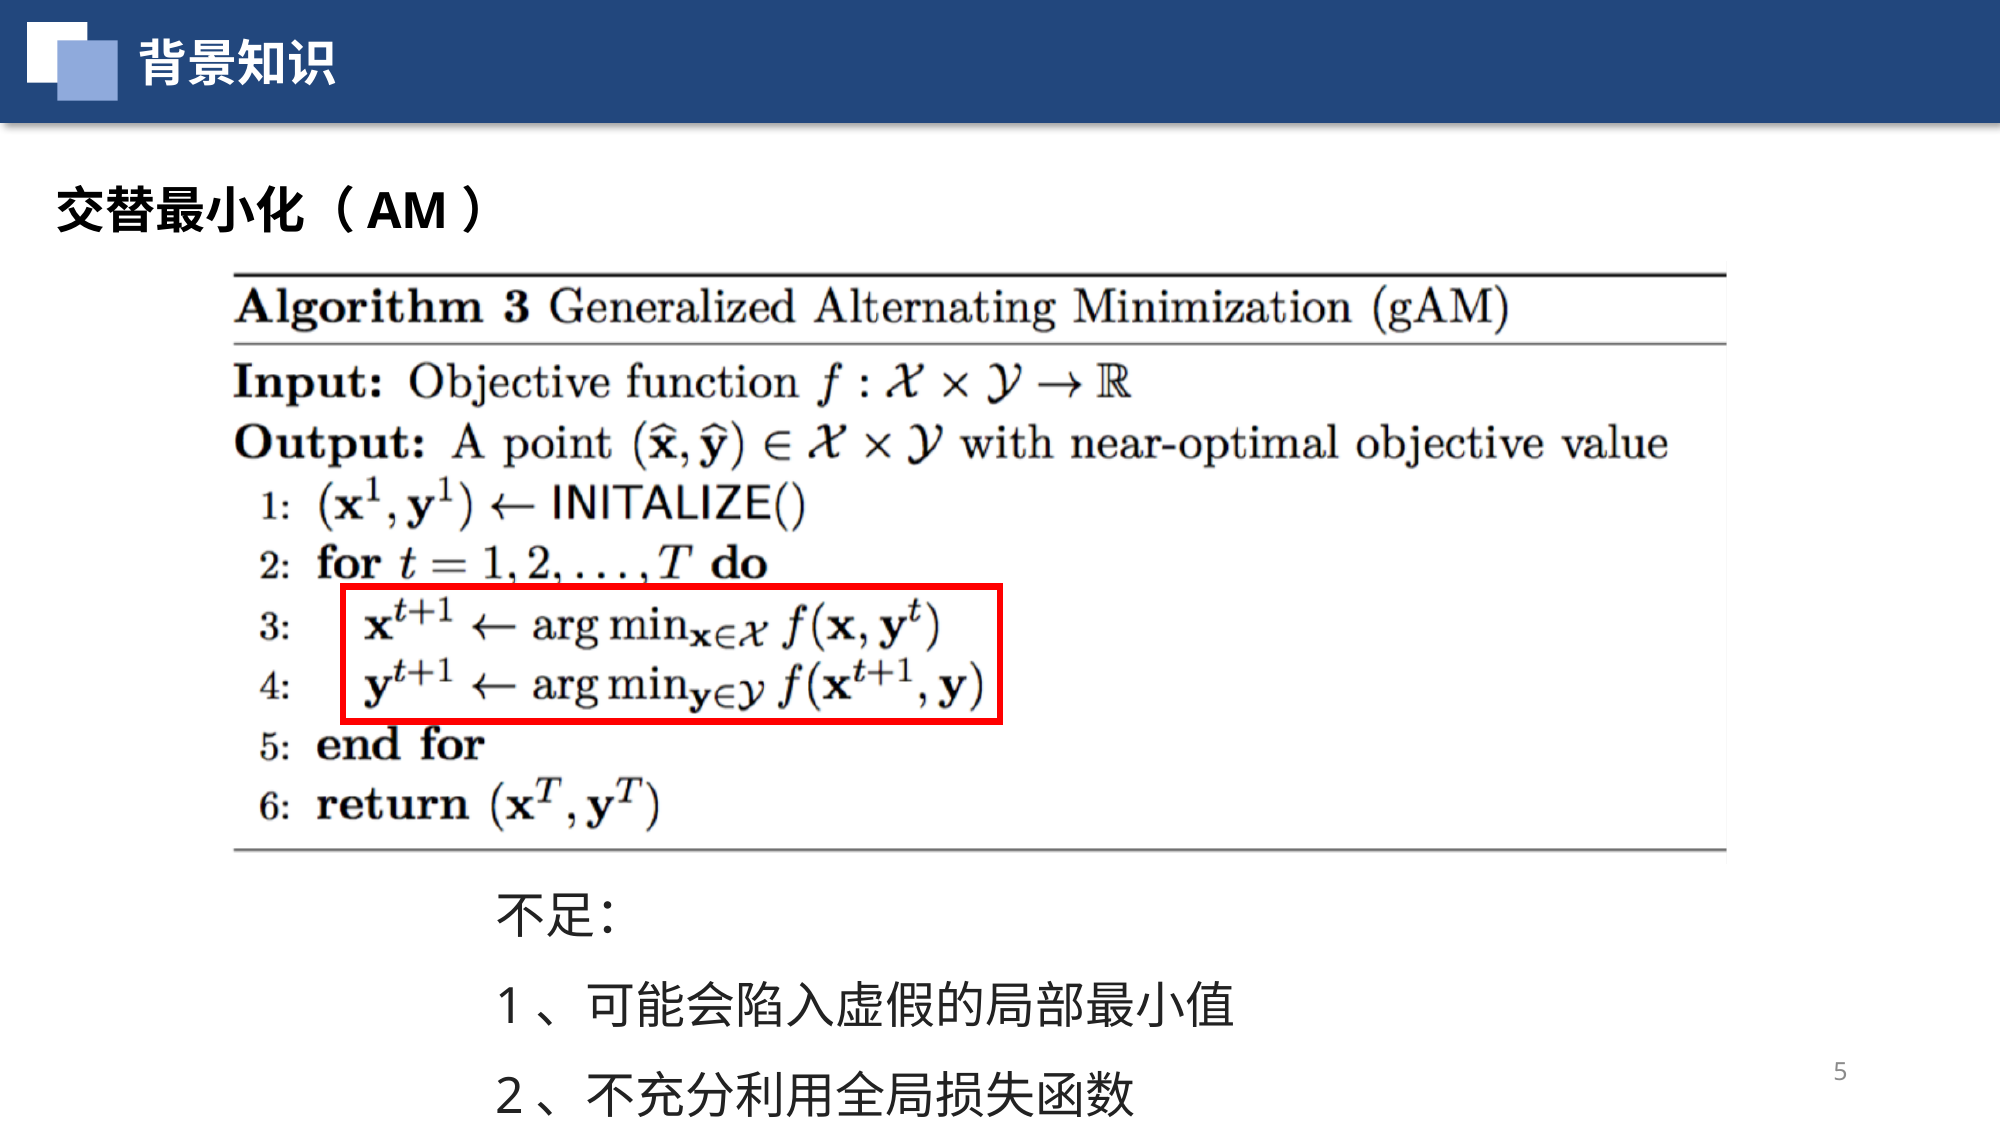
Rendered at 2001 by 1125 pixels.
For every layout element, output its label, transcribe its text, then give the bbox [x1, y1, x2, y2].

text_box 背景知识 [123, 24, 782, 99]
slide_number 5 [1570, 1042, 1863, 1103]
picture [206, 261, 1727, 864]
text_box 不足： 1、可能会陷入虚假的局部最小值 2、不充分利用全局损失函数 [405, 864, 1570, 1125]
text_box 交替最小化（AM） [40, 170, 1088, 246]
text_box [26, 21, 88, 84]
text_box [56, 39, 119, 102]
text_box [0, 0, 2000, 124]
